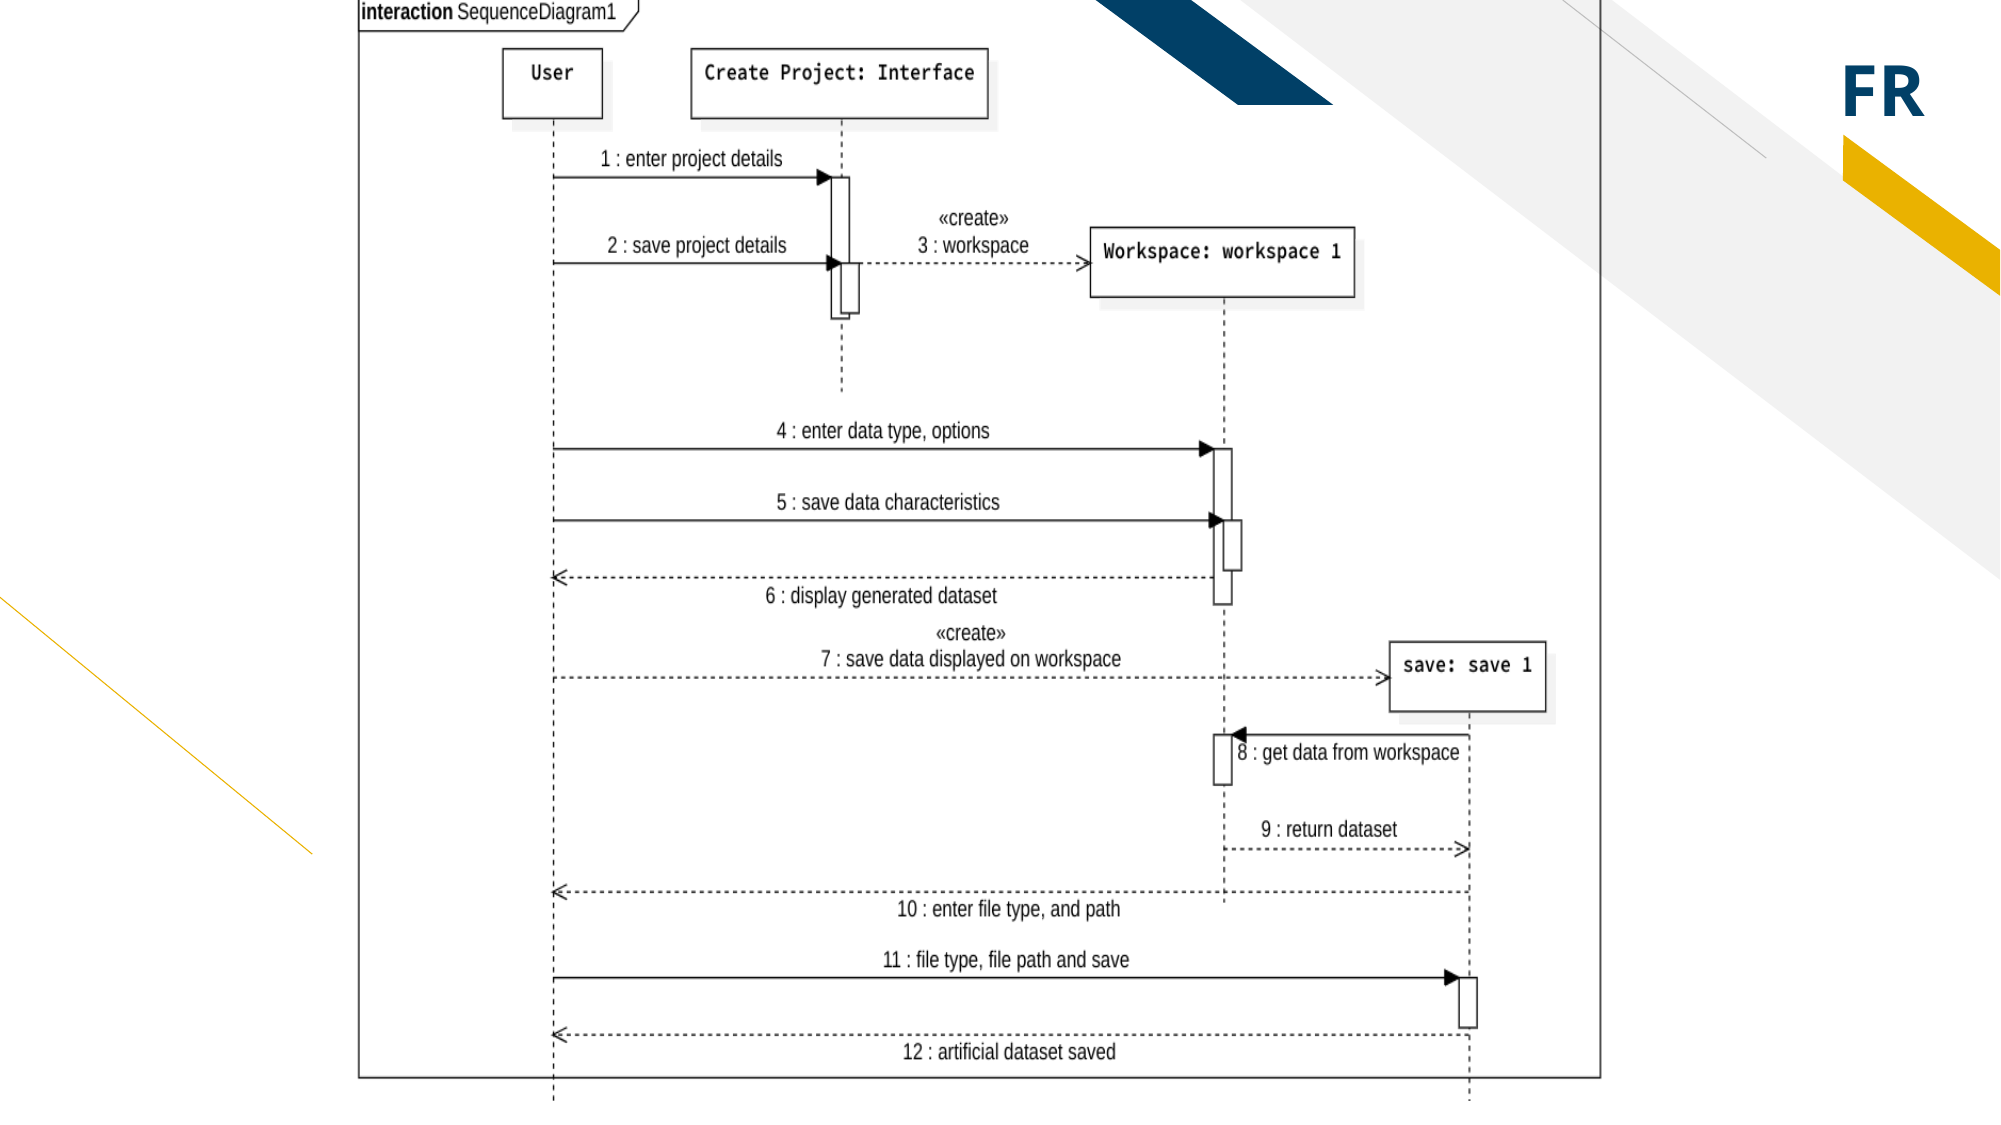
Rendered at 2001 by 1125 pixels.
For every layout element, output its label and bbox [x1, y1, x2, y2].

list [344, 0, 1655, 1101]
